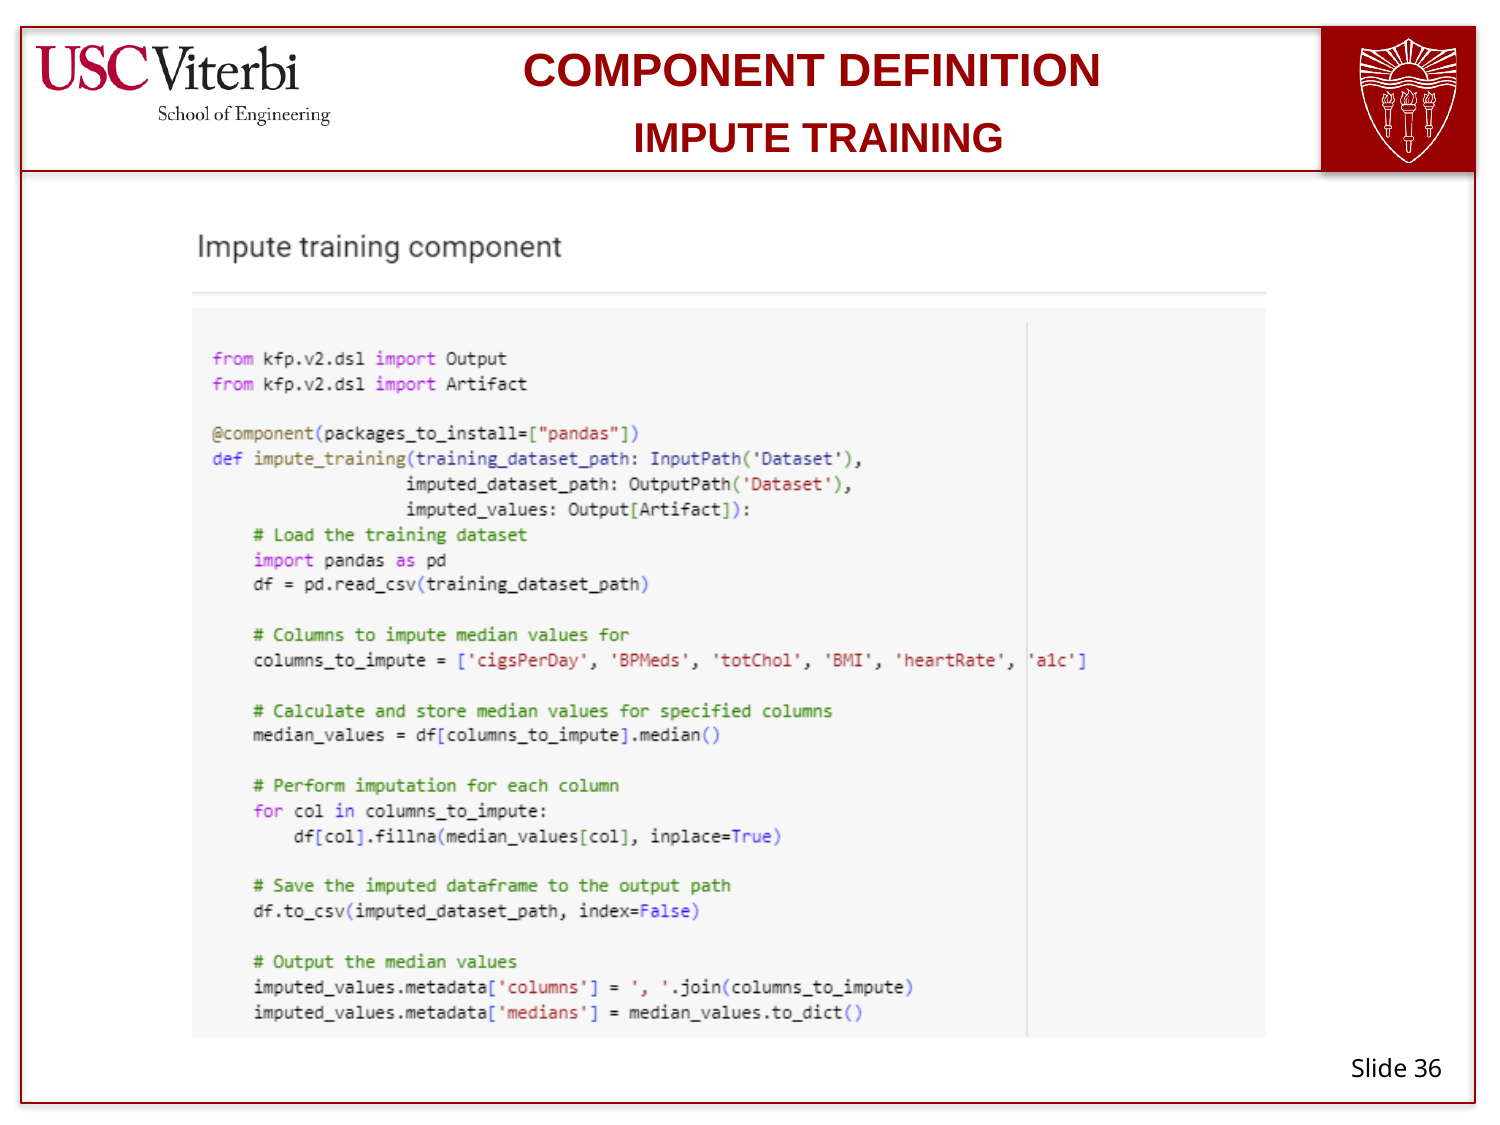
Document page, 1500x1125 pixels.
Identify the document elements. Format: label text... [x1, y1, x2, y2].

title Component Definition [333, 33, 1304, 103]
list Impute training [333, 103, 1304, 165]
picture [192, 207, 1266, 1057]
